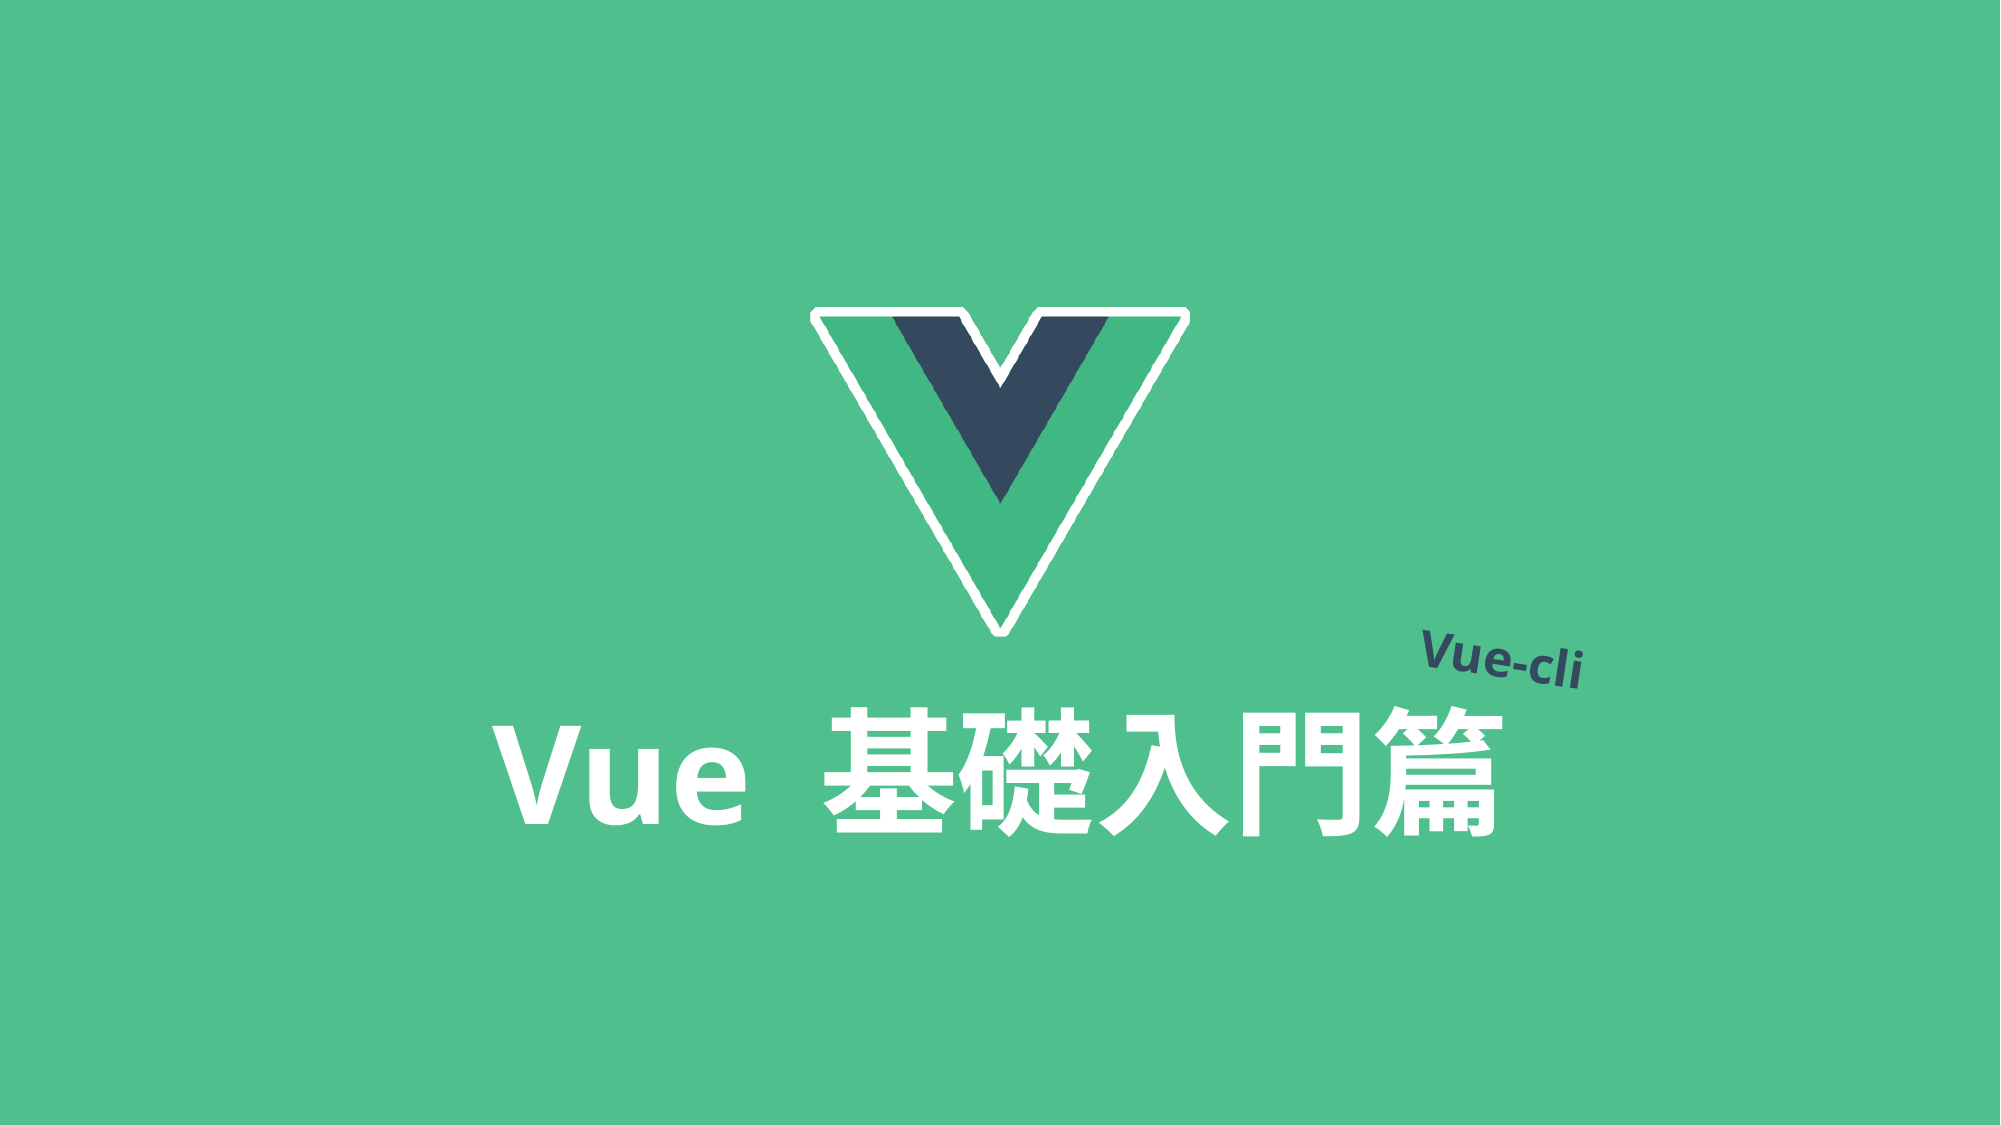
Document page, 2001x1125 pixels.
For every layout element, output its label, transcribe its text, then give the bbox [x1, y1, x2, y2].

picture [810, 307, 1190, 638]
text_box Vue 基礎入門篇 [327, 680, 1673, 860]
text_box Vue-cli [1332, 595, 1673, 721]
